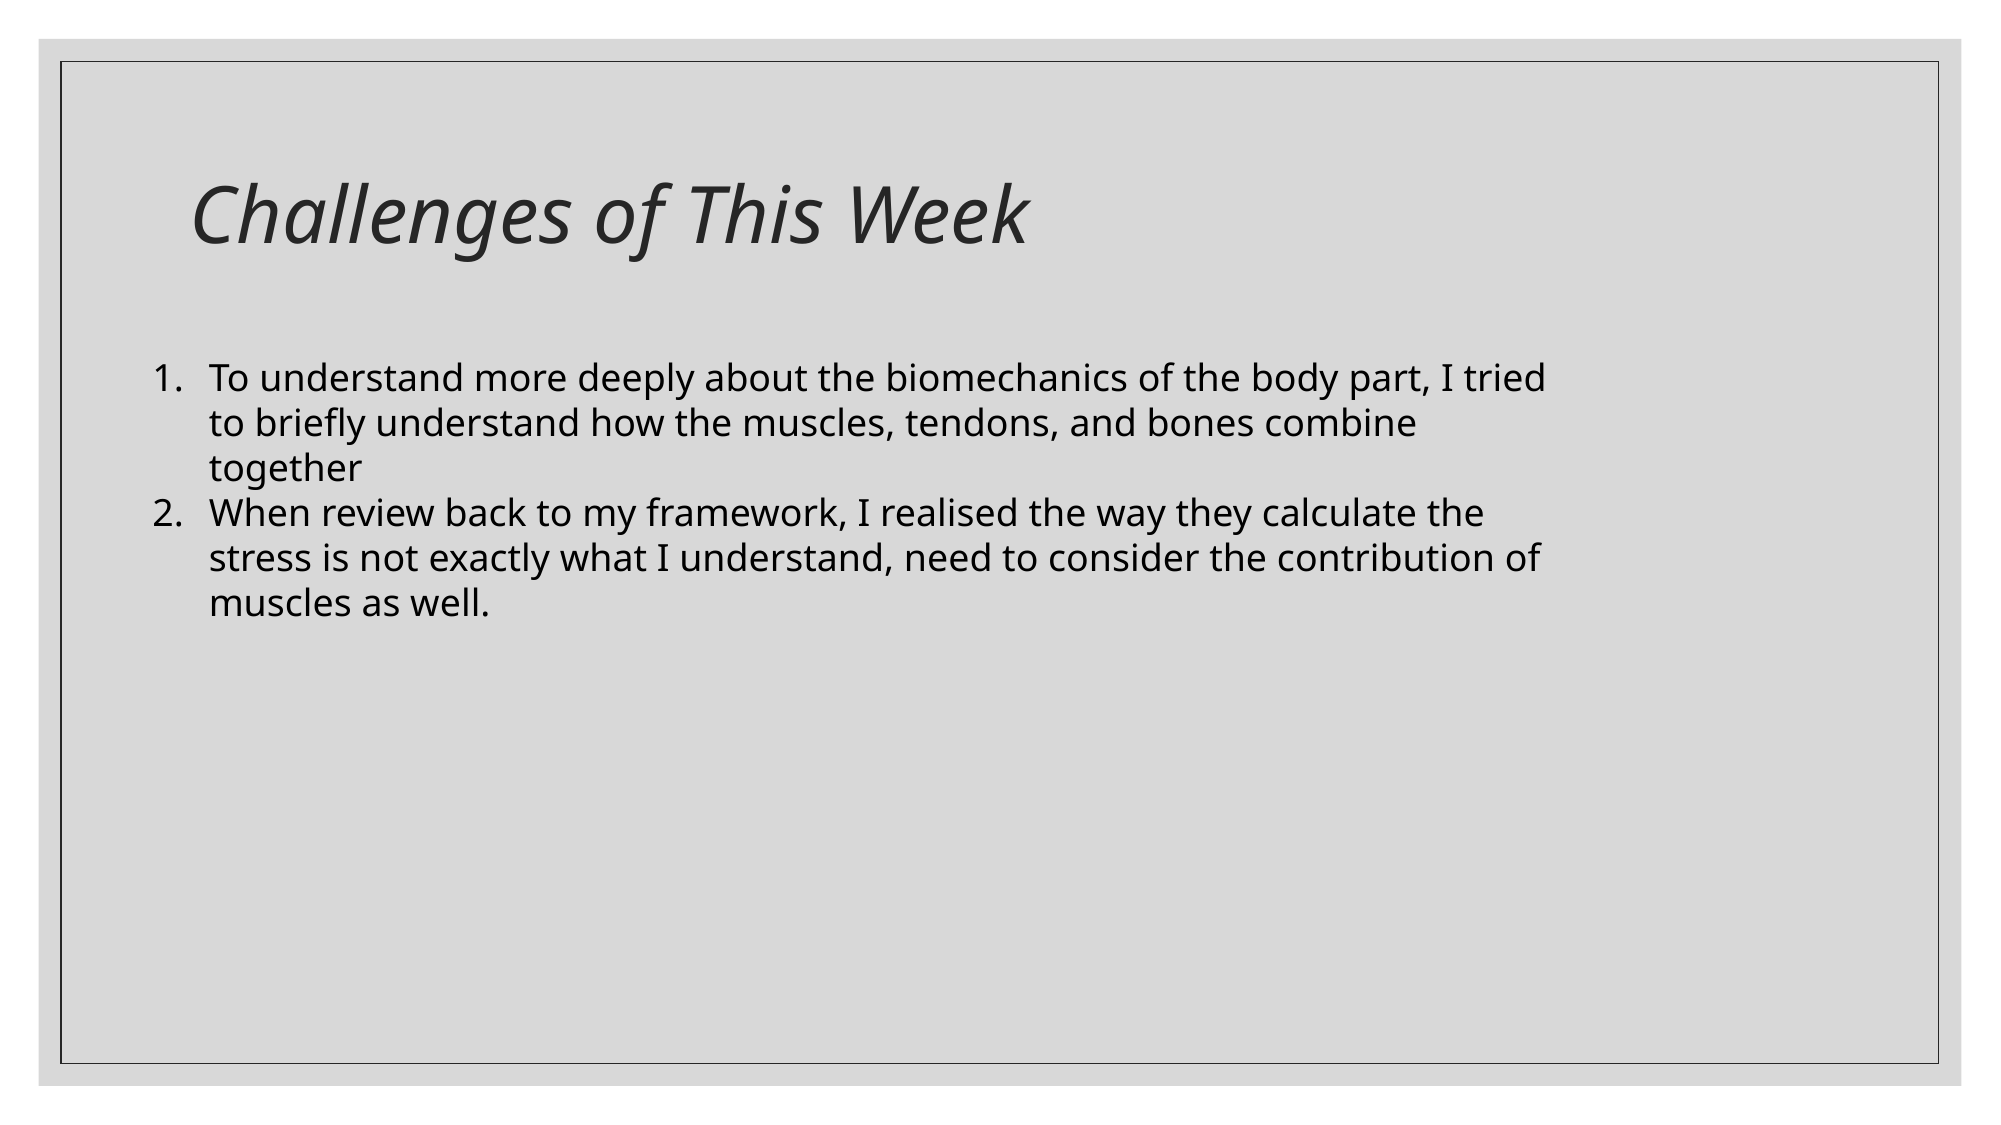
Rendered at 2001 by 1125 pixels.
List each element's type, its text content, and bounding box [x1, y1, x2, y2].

text_box To understand more deeply about the biomechanics of the body part, I tried to briefly understand how the muscles, tendons, and bones combine together When review back to my framework, I realised the way they calculate the stress is not exactly what I understand, need to consider the contribution of muscles as well. [137, 346, 1567, 632]
title Challenges of This Week [174, 105, 1825, 331]
